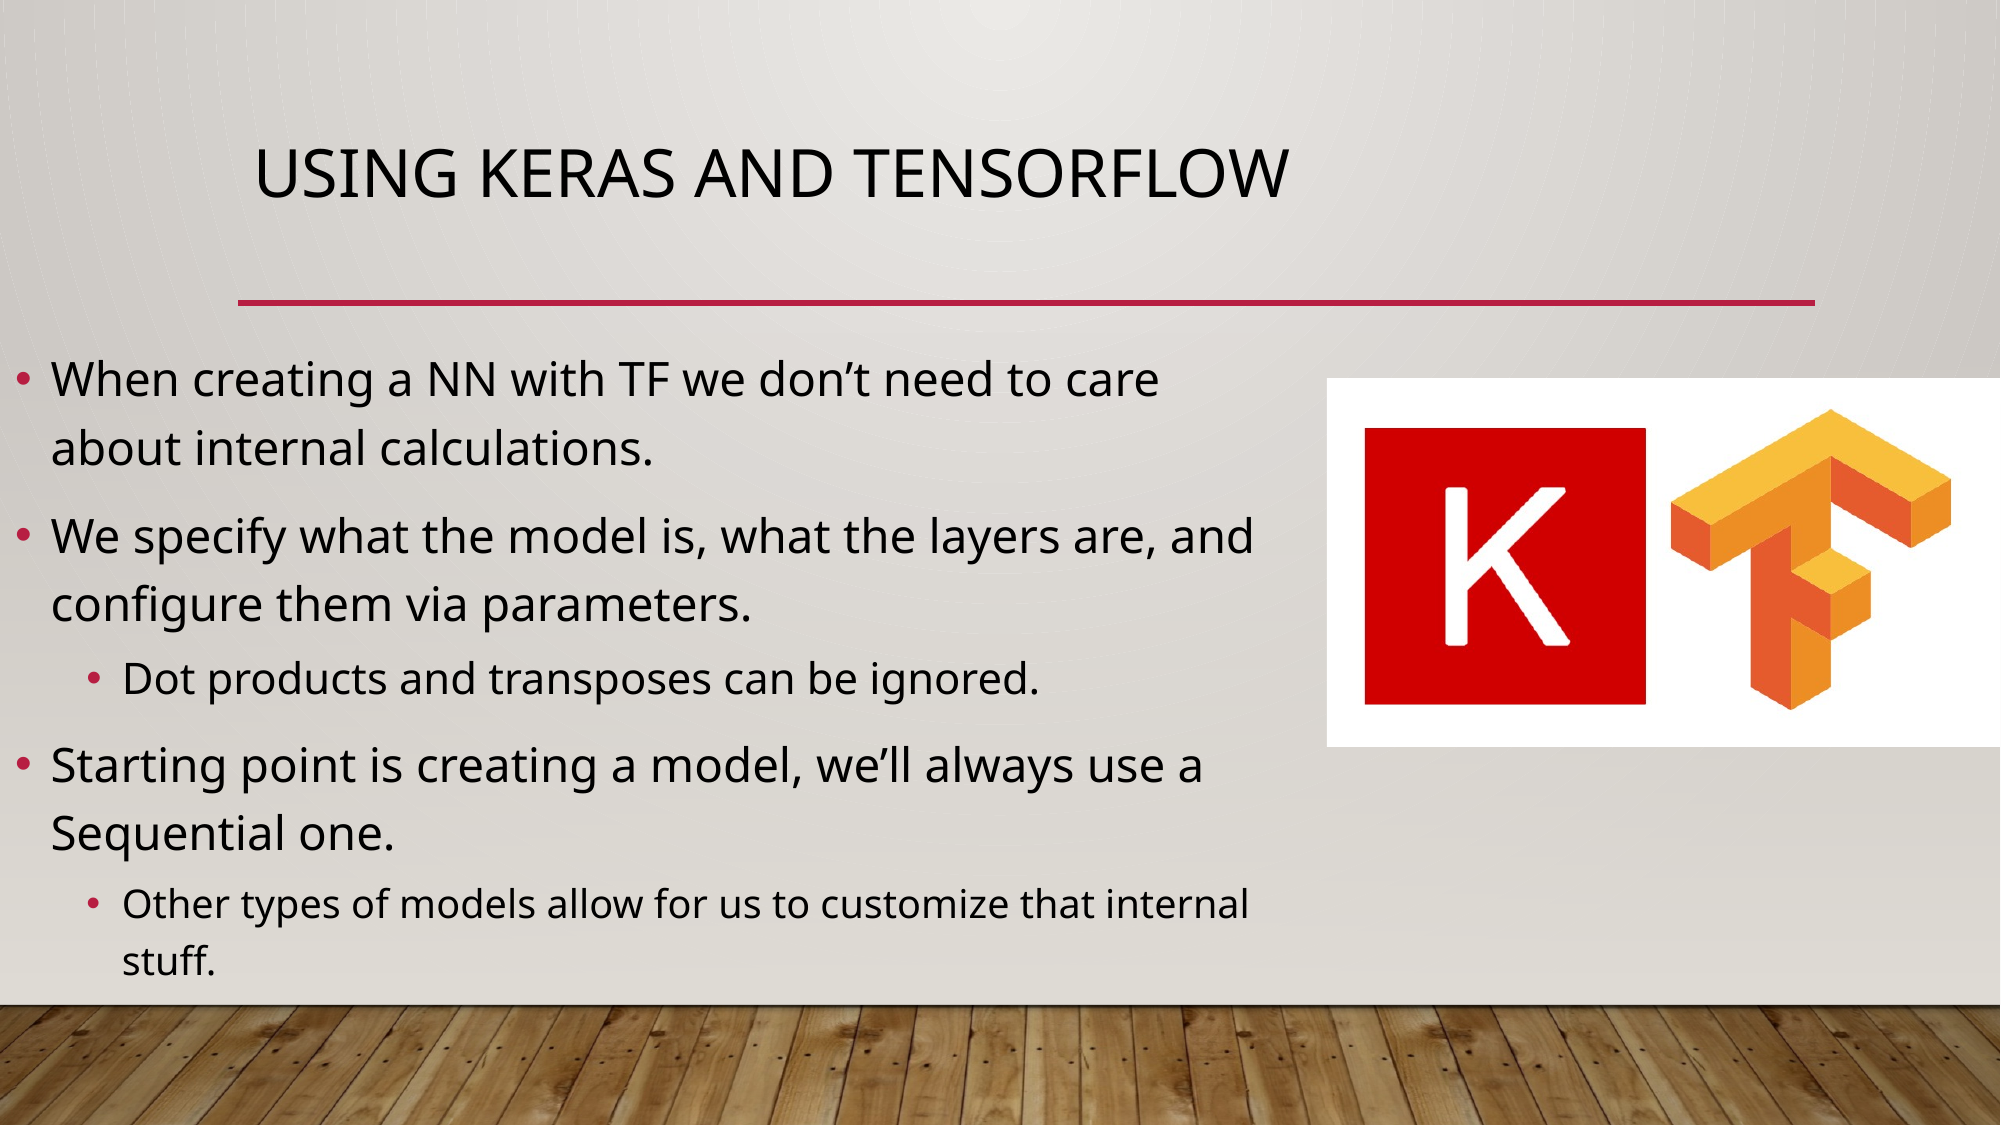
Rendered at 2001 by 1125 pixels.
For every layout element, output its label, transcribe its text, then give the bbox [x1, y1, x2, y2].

title Using Keras and Tensorflow [238, 131, 1814, 305]
picture [0, 1005, 2000, 1125]
picture [1326, 377, 2000, 748]
list When creating a NN with TF we don’t need to care about internal calculations. We specify what the model is, what the layers are, and configure them via parameters. Dot products and transposes can be ignored. Starting point is creating a model, we’ll always use a Sequential one. Other types of models allow for us to customize that internal stuff. [0, 330, 1306, 993]
